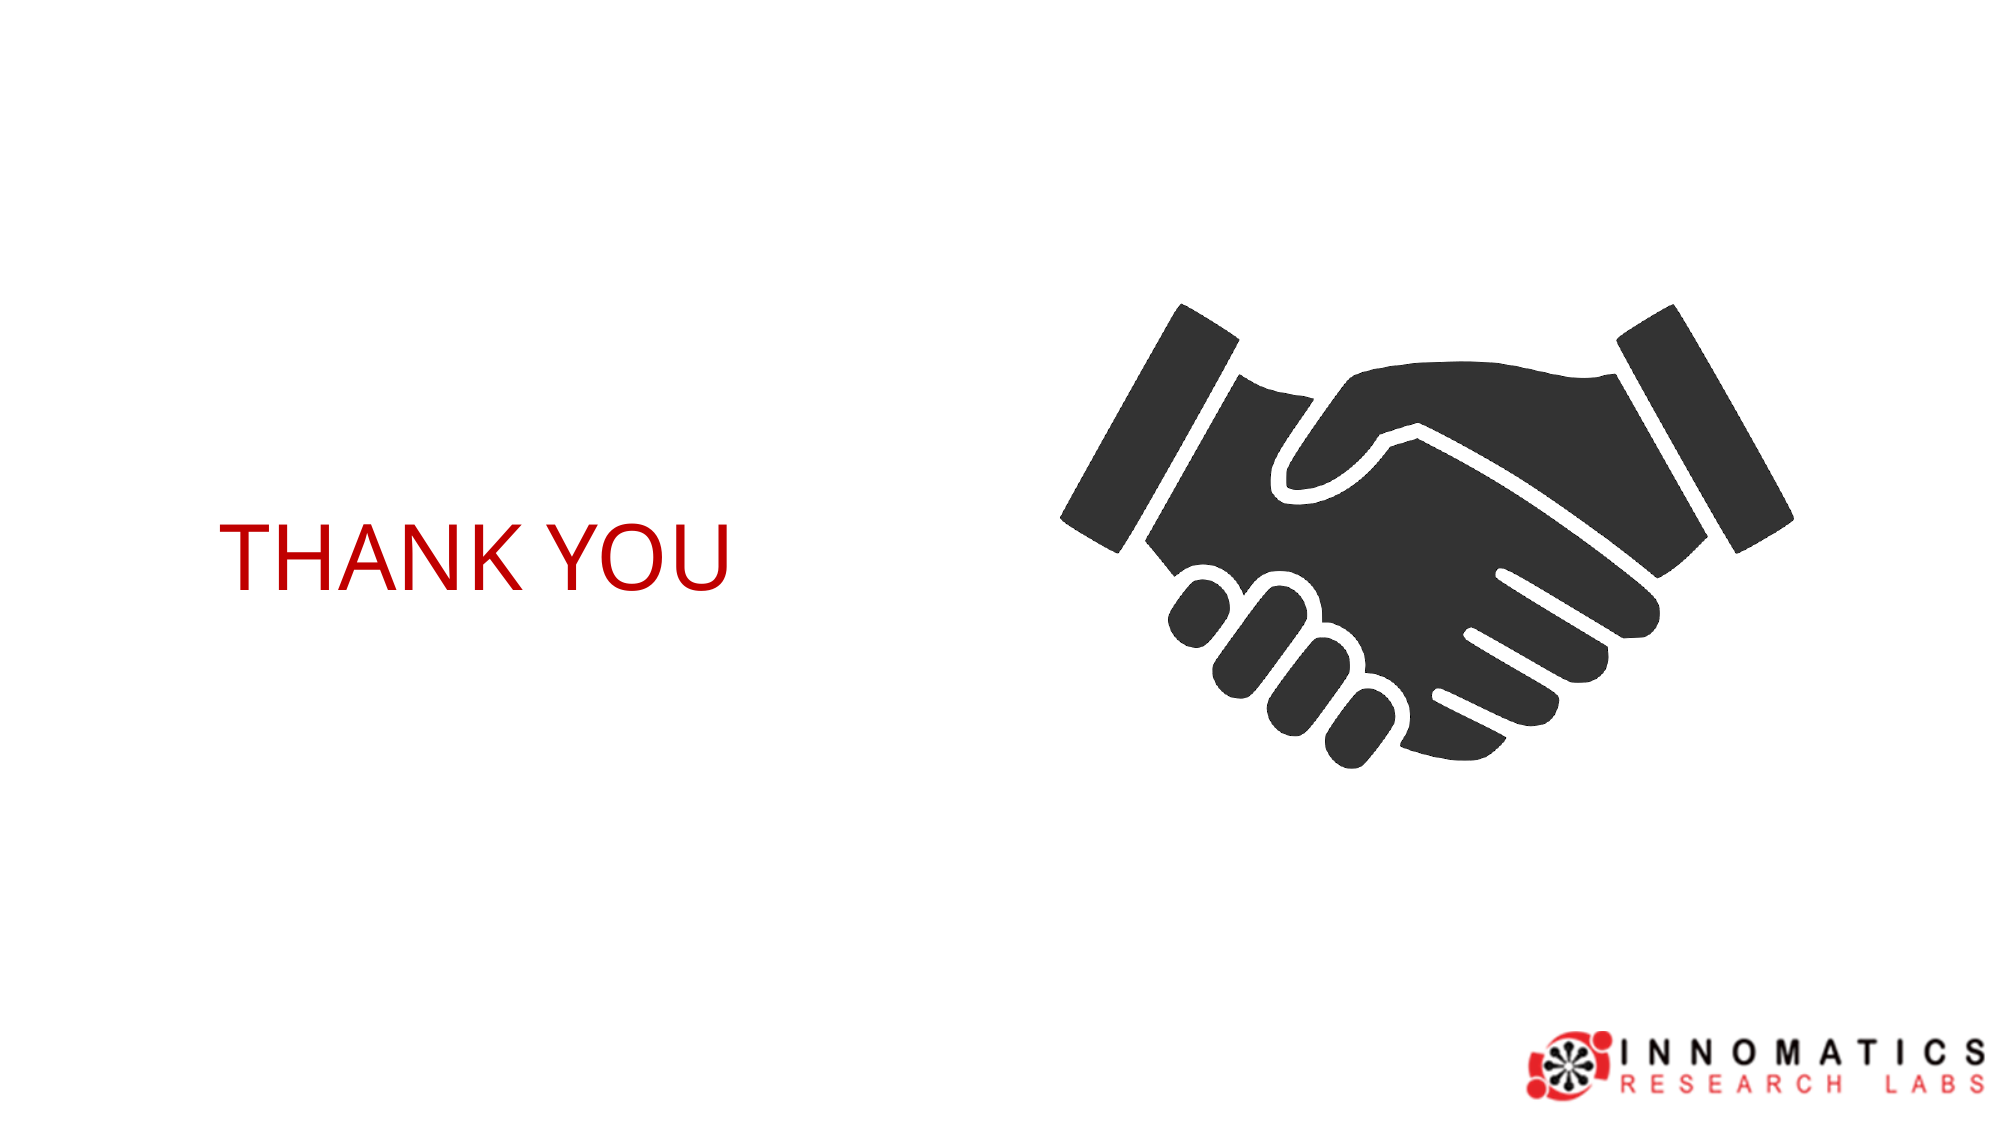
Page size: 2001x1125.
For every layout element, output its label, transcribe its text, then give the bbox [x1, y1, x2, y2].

picture [1523, 1031, 2000, 1110]
picture [1060, 303, 1794, 769]
text_box THANK YOU [204, 491, 805, 618]
